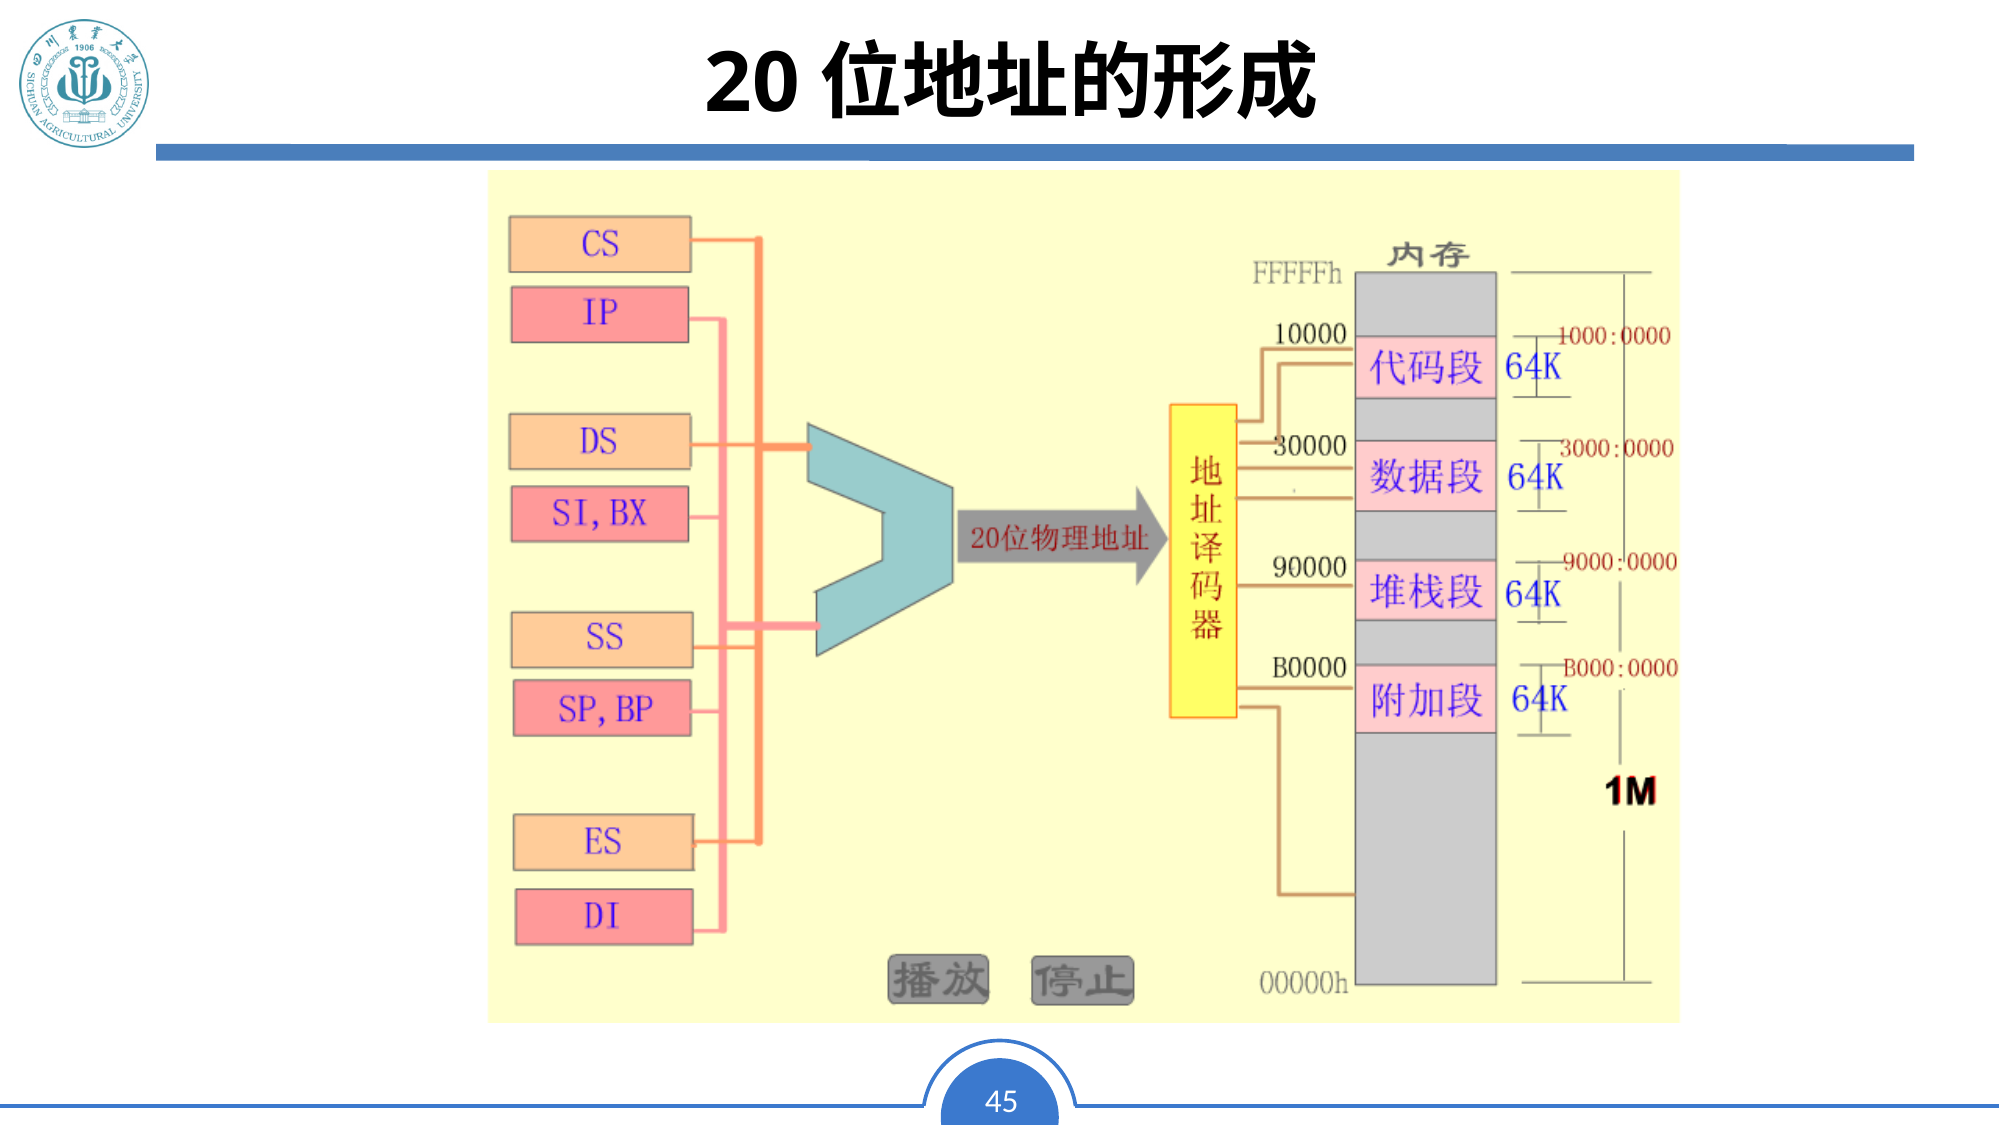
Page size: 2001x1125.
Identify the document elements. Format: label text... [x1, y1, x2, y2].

text_box 20位地址的形成 [196, 21, 1827, 136]
title 20位地址的形成 [116, 20, 1817, 125]
